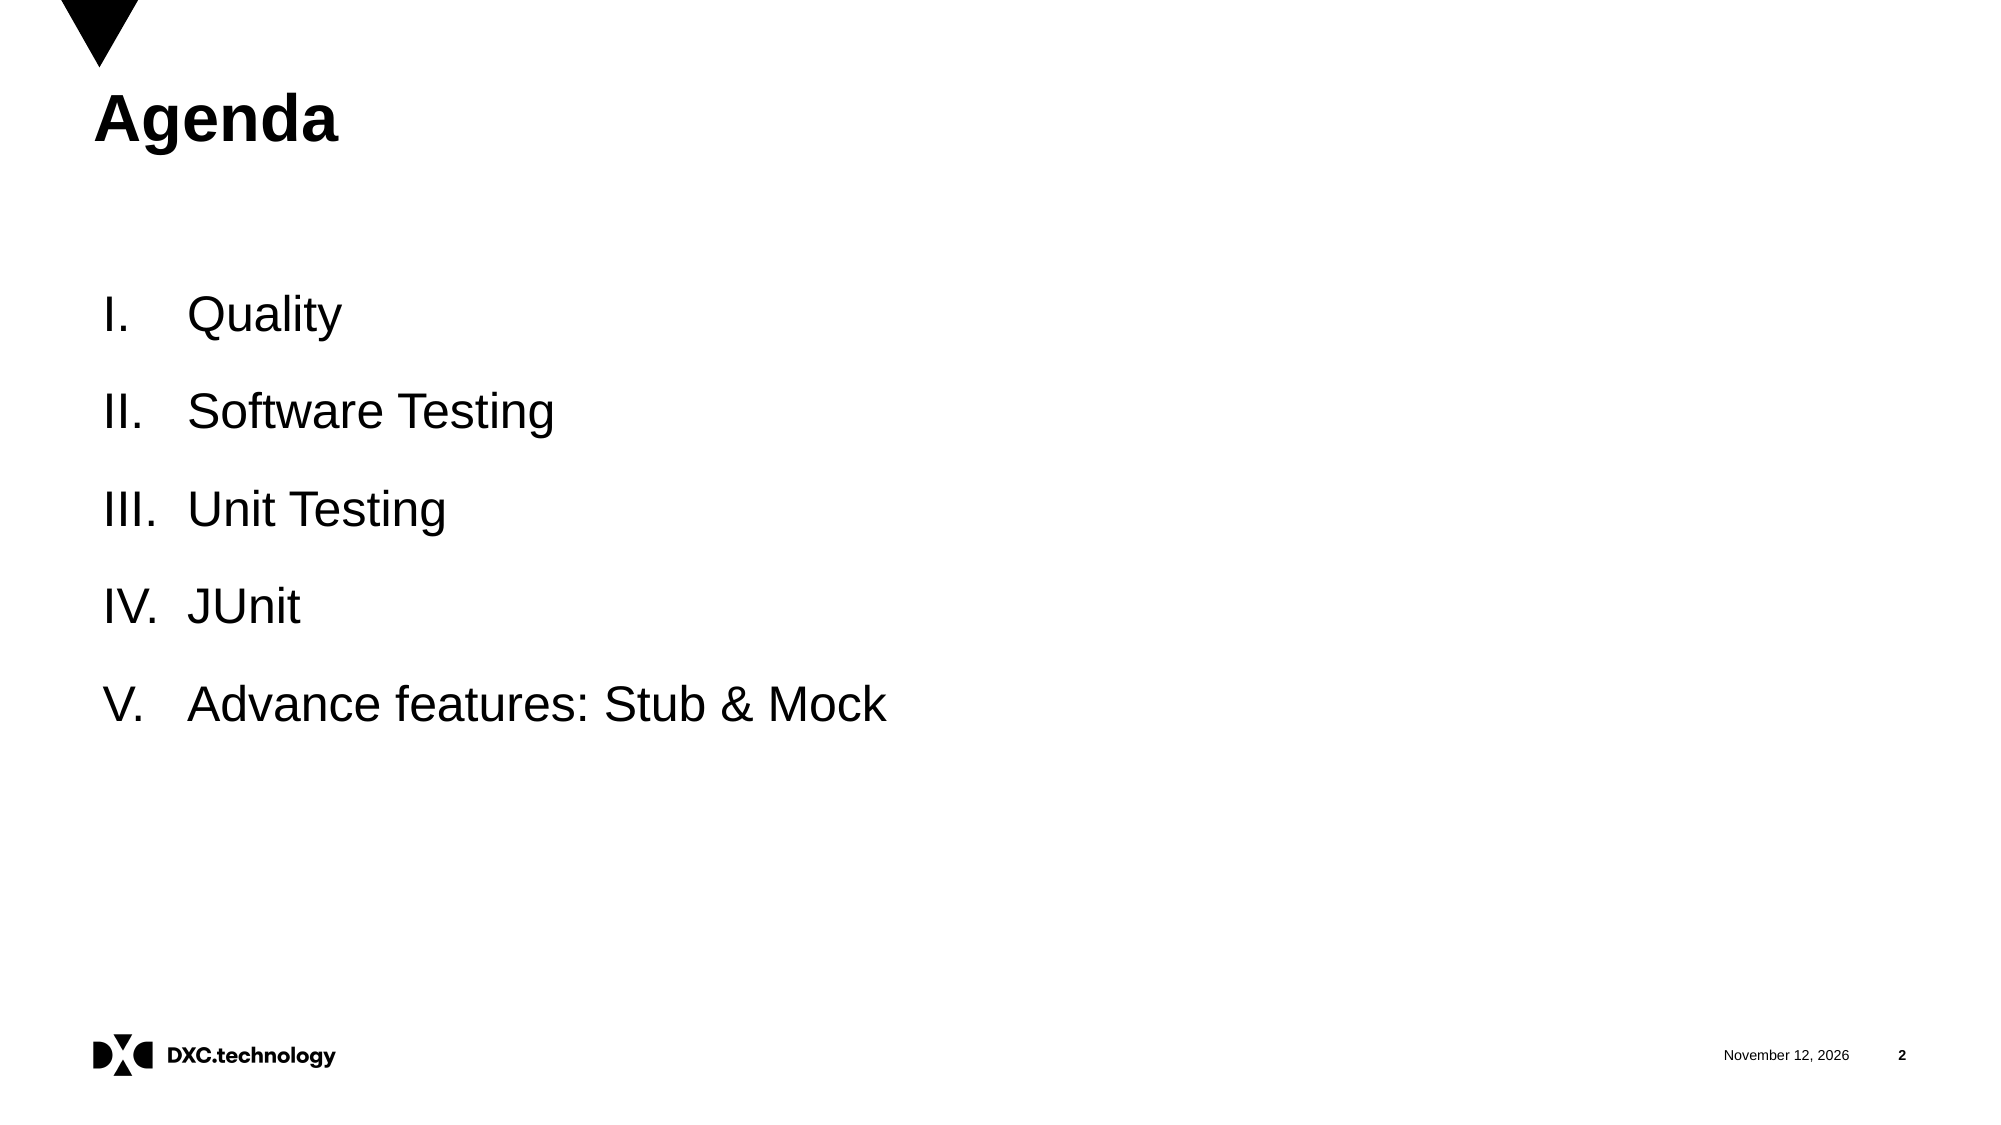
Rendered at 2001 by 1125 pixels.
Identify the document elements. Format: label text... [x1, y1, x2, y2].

title Agenda [93, 87, 1907, 282]
list Quality Software Testing Unit Testing JUnit Advance features: Stub & Mock [93, 281, 1625, 982]
